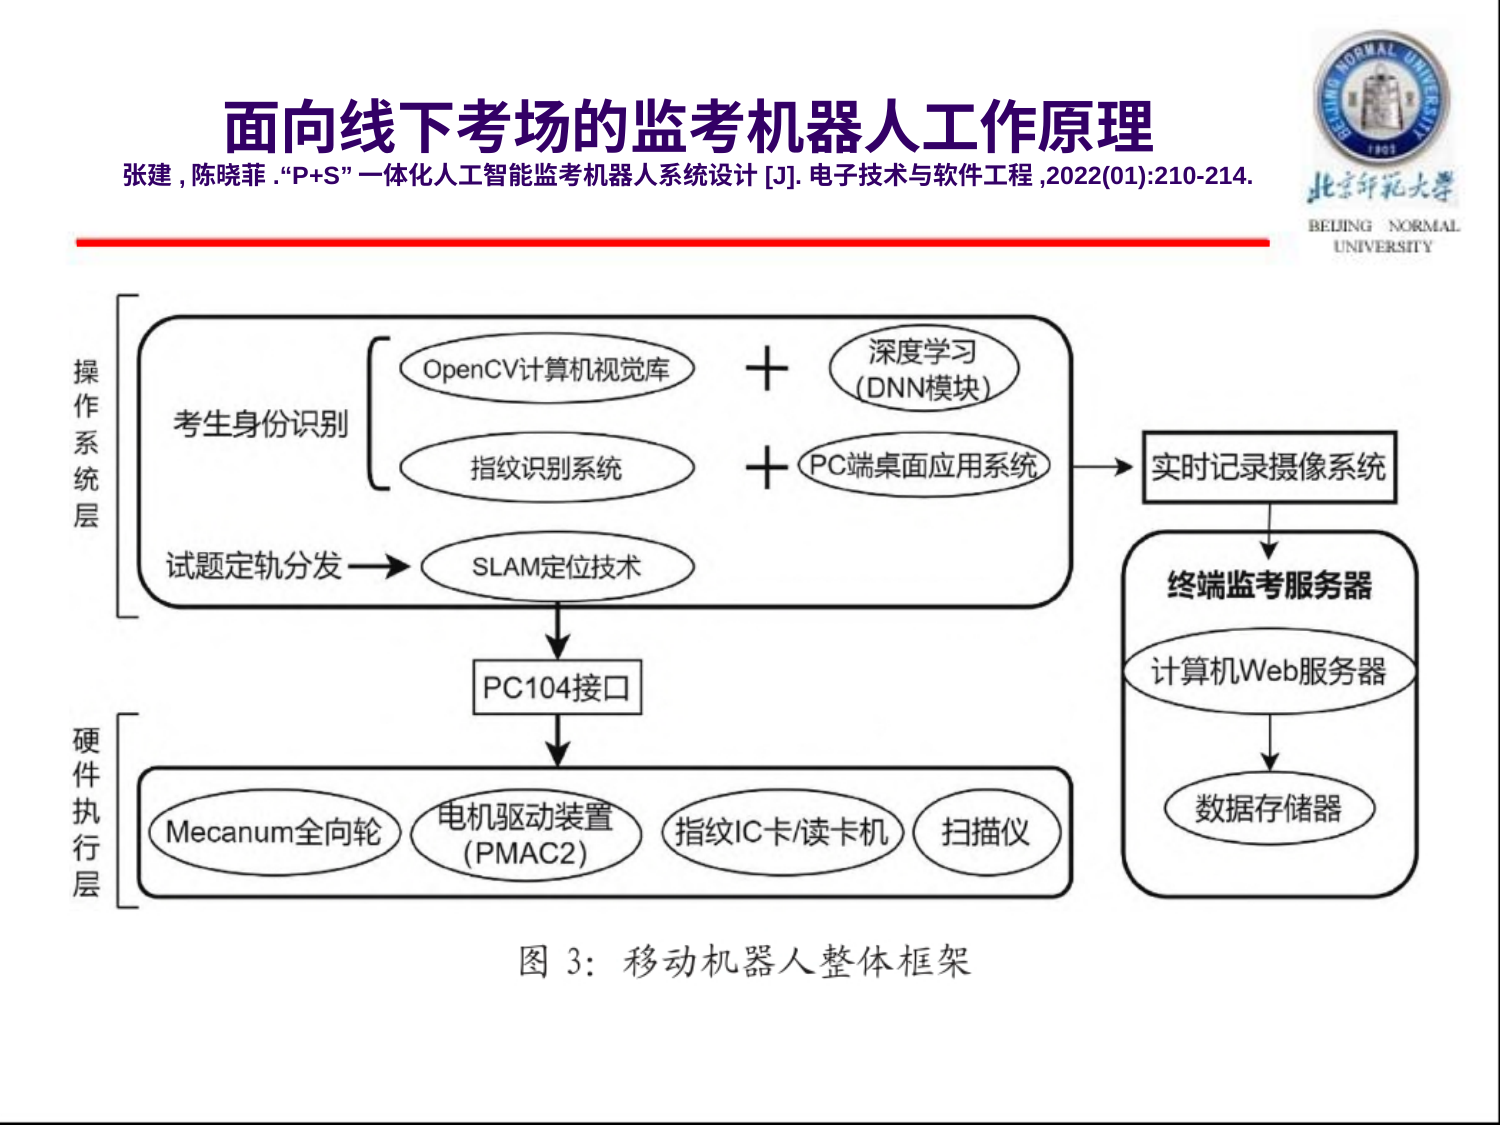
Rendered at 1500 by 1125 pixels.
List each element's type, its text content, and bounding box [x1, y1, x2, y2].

picture [0, 0, 1500, 1125]
title 面向线下考场的监考机器人工作原理 张建,陈晓菲.“P+S”一体化人工智能监考机器人系统设计[J].电子技术与软件工程,2022(01):210-214. [52, 78, 1325, 198]
